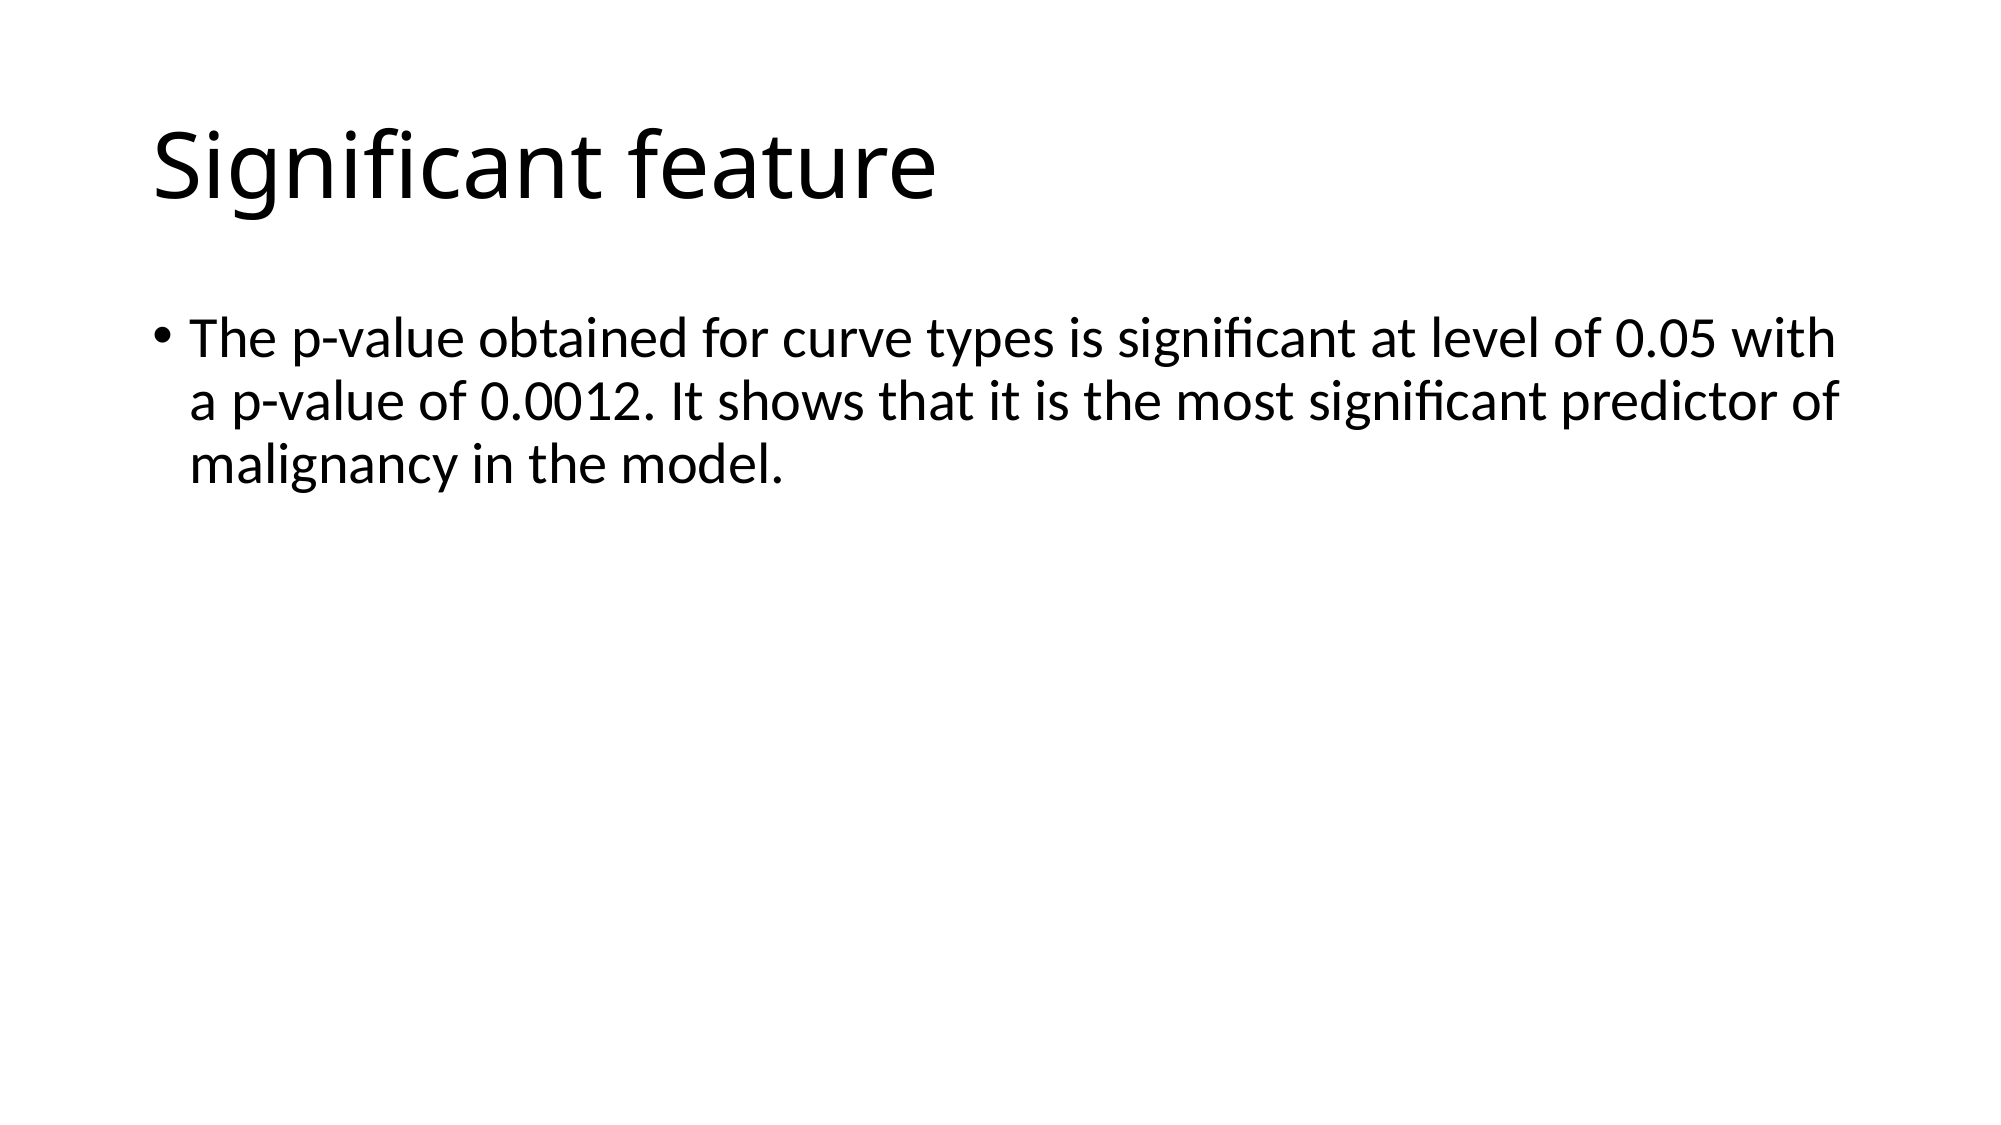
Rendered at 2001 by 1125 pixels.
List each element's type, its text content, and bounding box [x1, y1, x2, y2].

list The p-value obtained for curve types is significant at level of 0.05 with a p-value of 0.0012. It shows that it is the most significant predictor of malignancy in the model. [137, 299, 1863, 1014]
title Significant feature [137, 59, 1863, 278]
